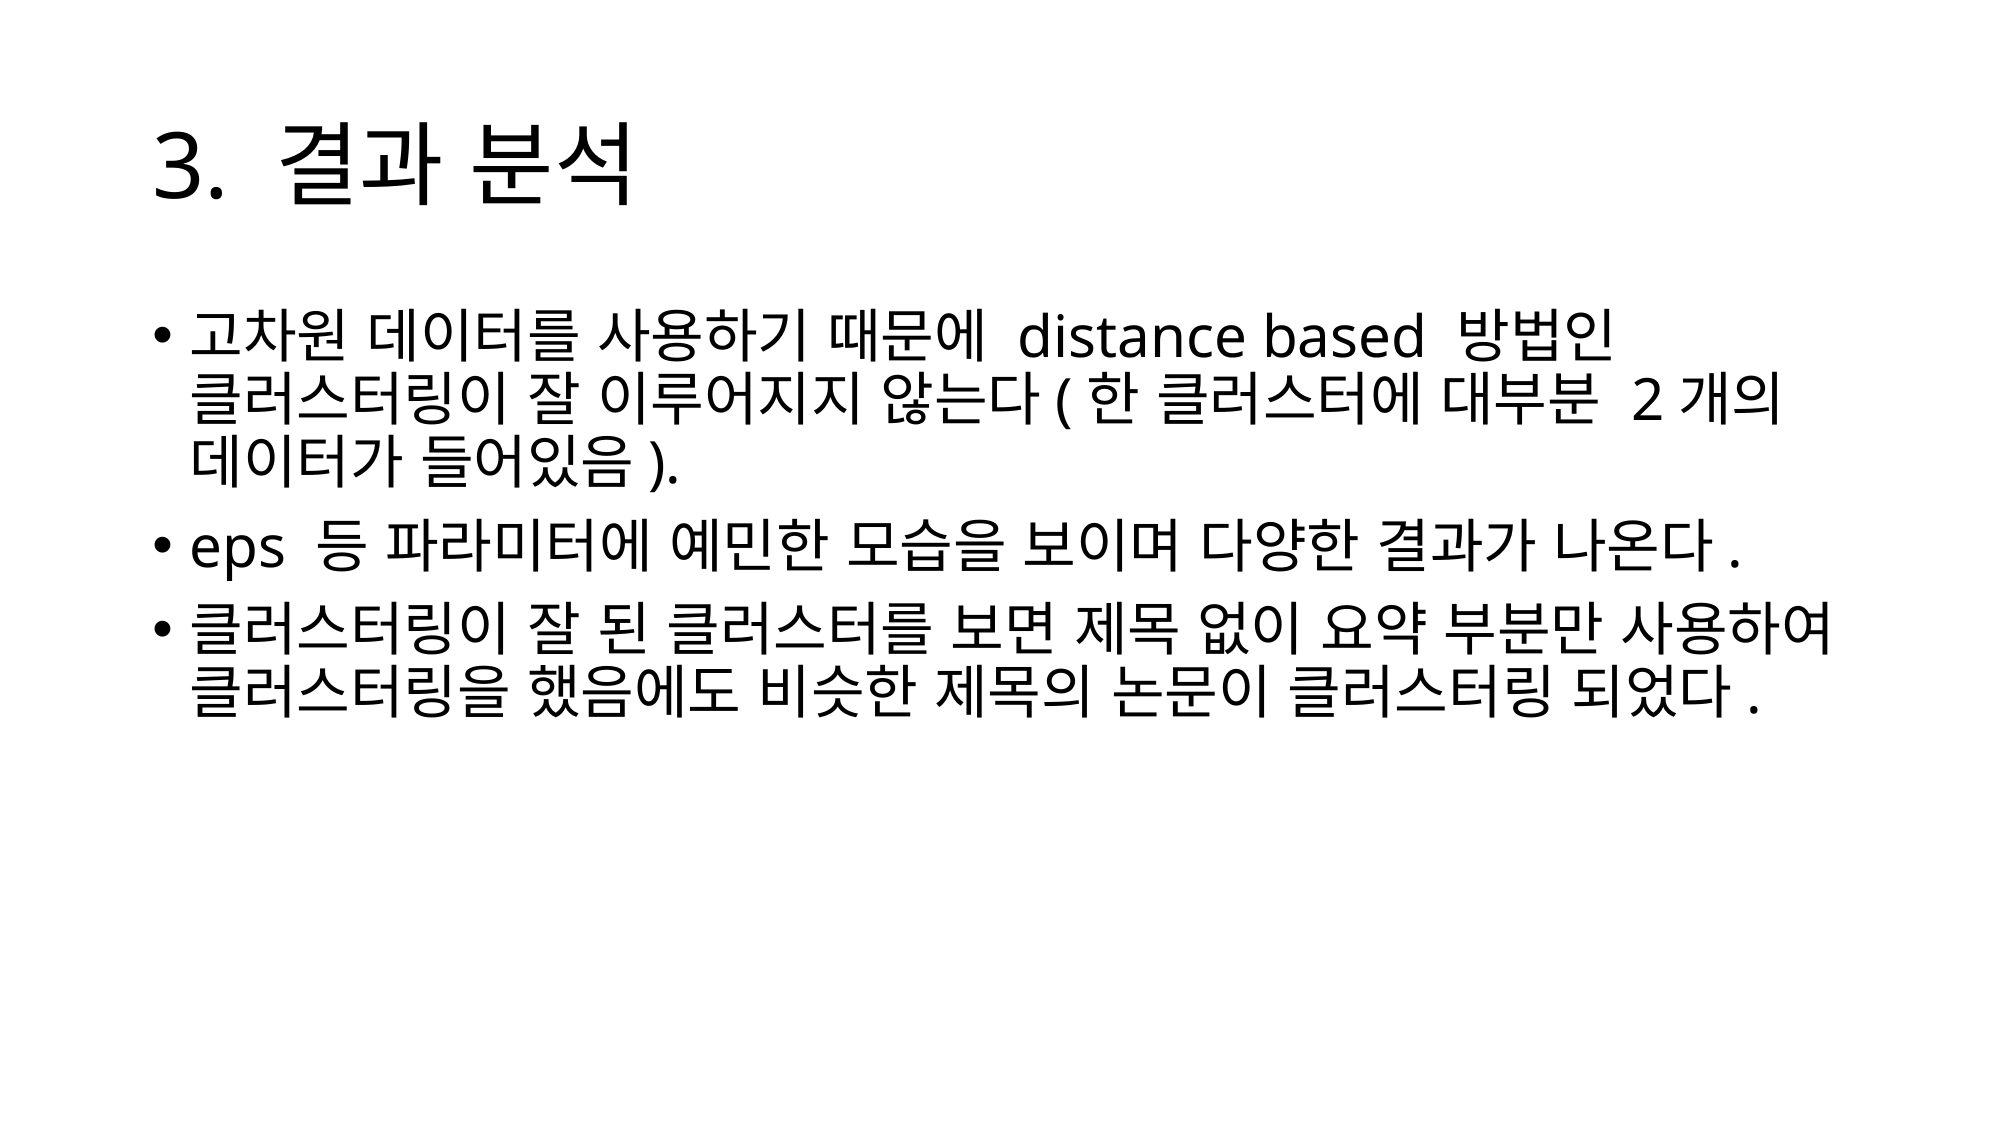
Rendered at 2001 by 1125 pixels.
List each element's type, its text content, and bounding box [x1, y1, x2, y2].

list 고차원 데이터를 사용하기 때문에 distance based 방법인 클러스터링이 잘 이루어지지 않는다(한 클러스터에 대부분 2개의 데이터가 들어있음). eps 등 파라미터에 예민한 모습을 보이며 다양한 결과가 나온다. 클러스터링이 잘 된 클러스터를 보면 제목 없이 요약 부분만 사용하여 클러스터링을 했음에도 비슷한 제목의 논문이 클러스터링 되었다. [137, 299, 1863, 1014]
title 3. 결과 분석 [137, 59, 1863, 278]
